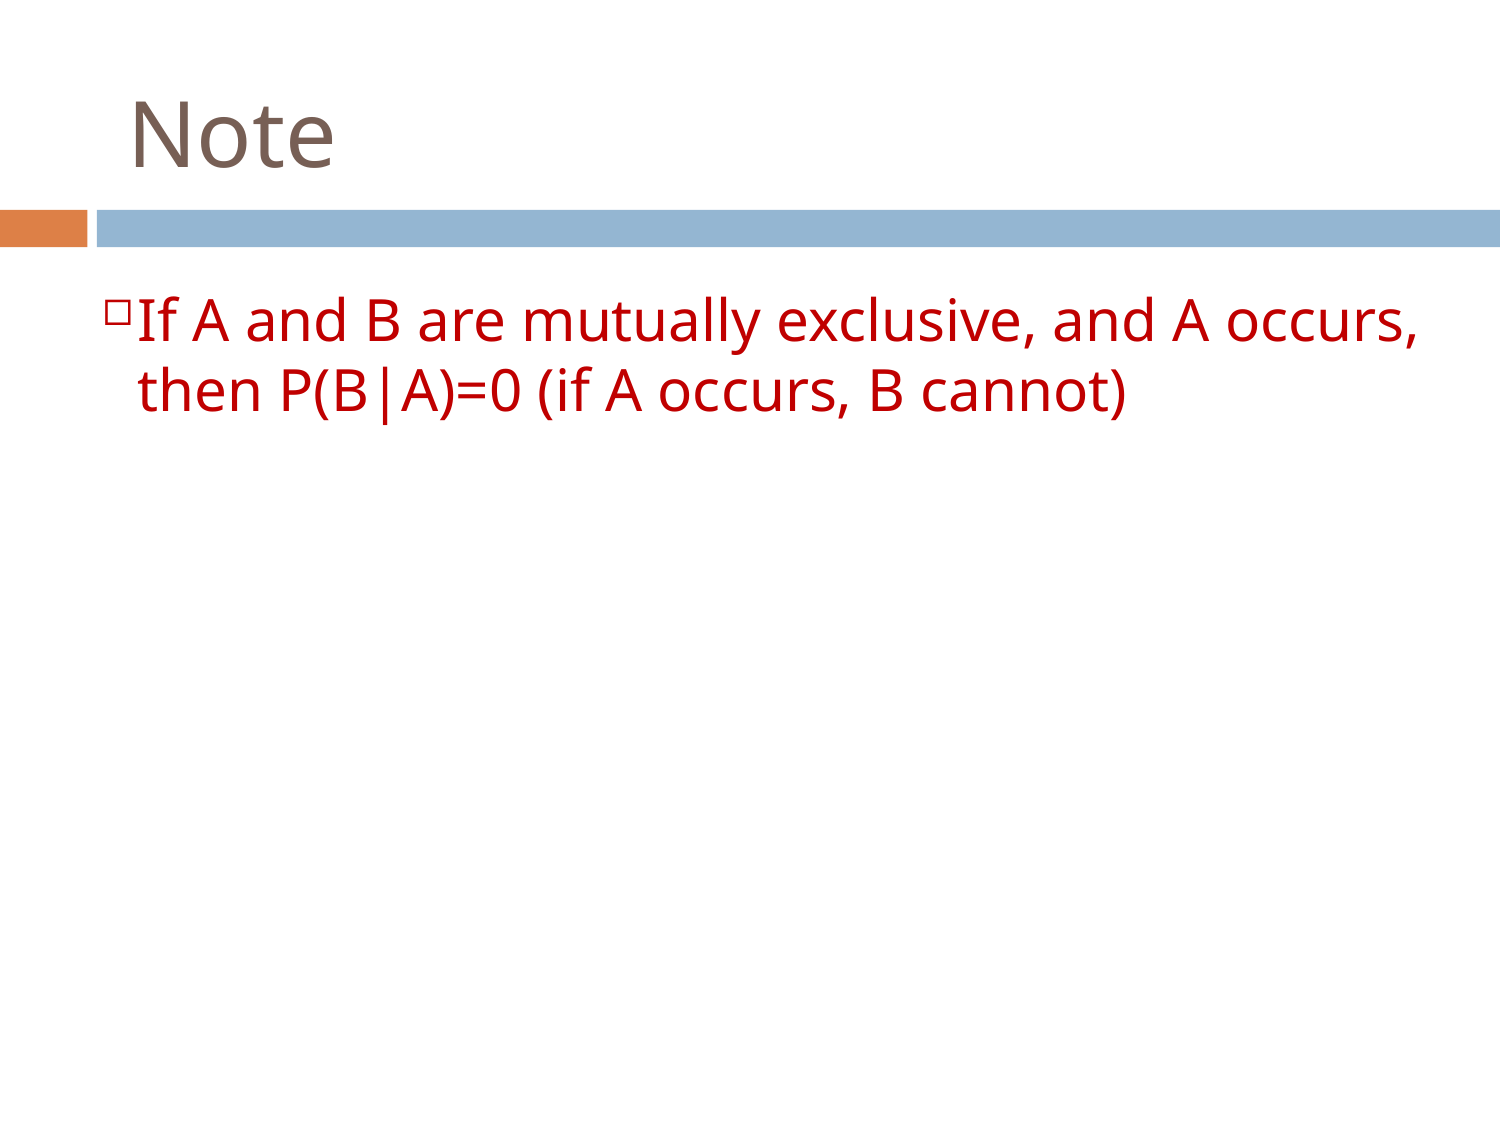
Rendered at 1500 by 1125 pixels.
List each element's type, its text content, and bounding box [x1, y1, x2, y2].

text_box [0, 208, 88, 249]
text_box If A and B are mutually exclusive, and A occurs, then P(B|A)=0 (if A occurs, B cannot)‏ [87, 275, 1450, 950]
text_box Note [112, 37, 1388, 225]
